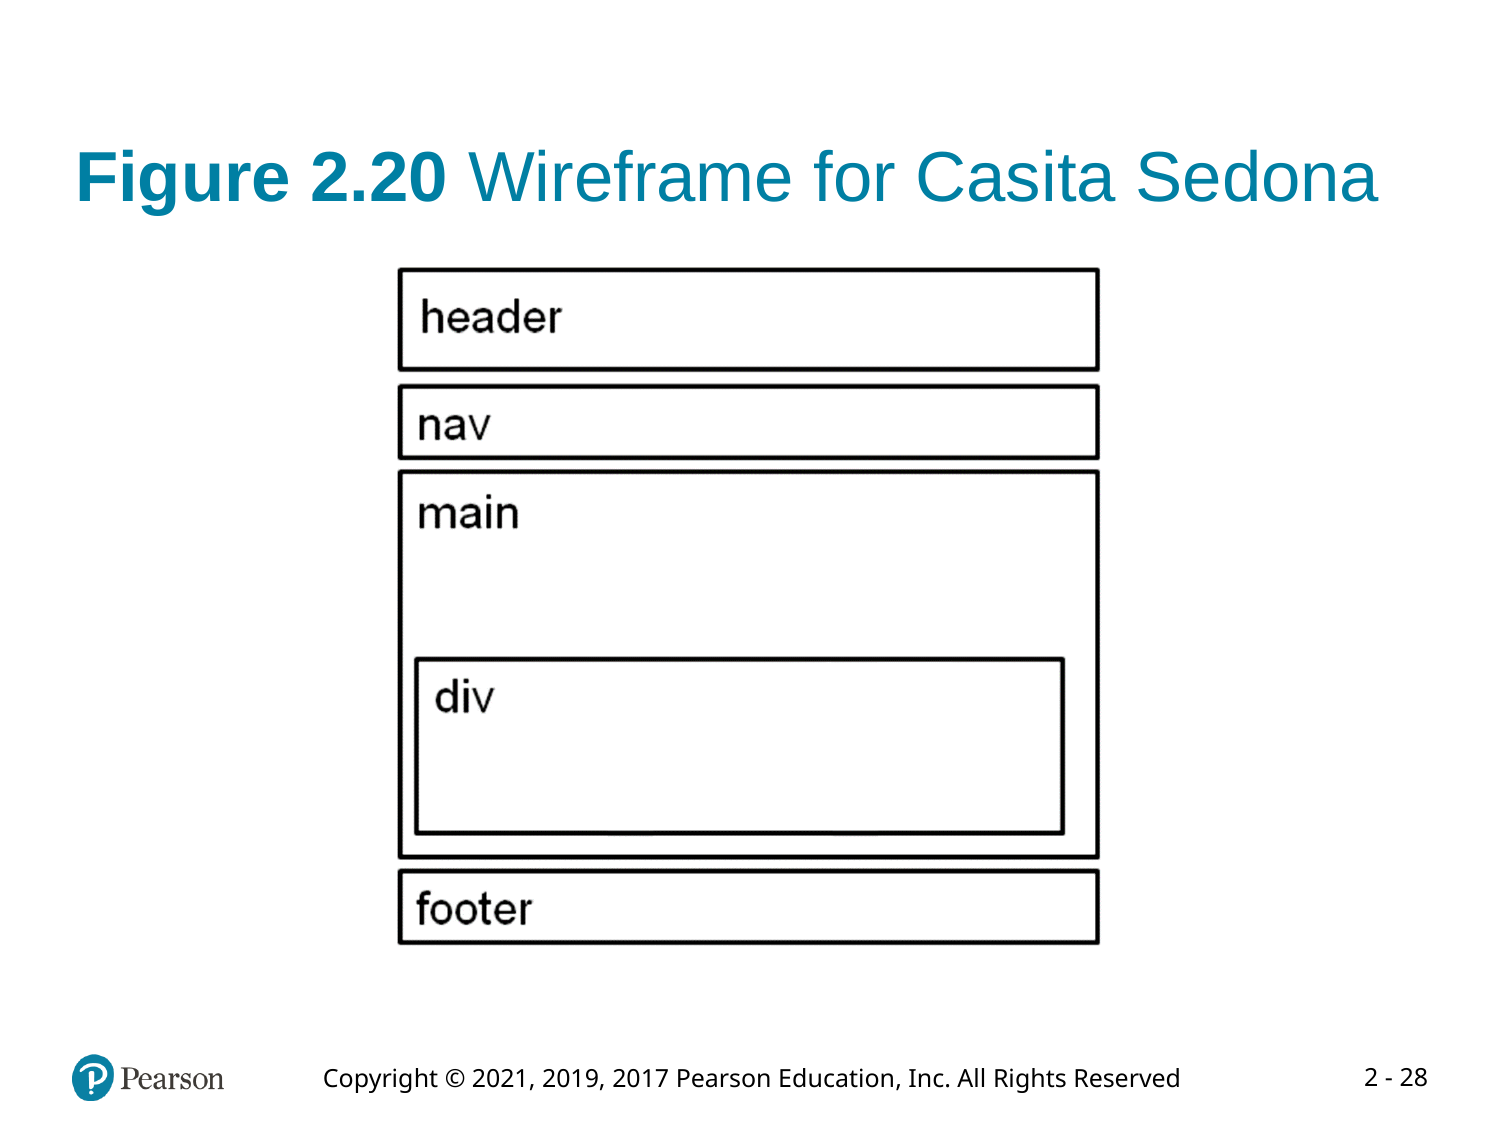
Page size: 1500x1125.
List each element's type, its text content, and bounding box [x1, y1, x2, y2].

picture [72, 1054, 89, 1072]
picture [72, 1087, 83, 1101]
picture [99, 1054, 224, 1101]
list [385, 253, 1115, 963]
title Figure 2.20 Wireframe for Casita Sedona [75, 35, 1425, 216]
picture [81, 1064, 107, 1089]
